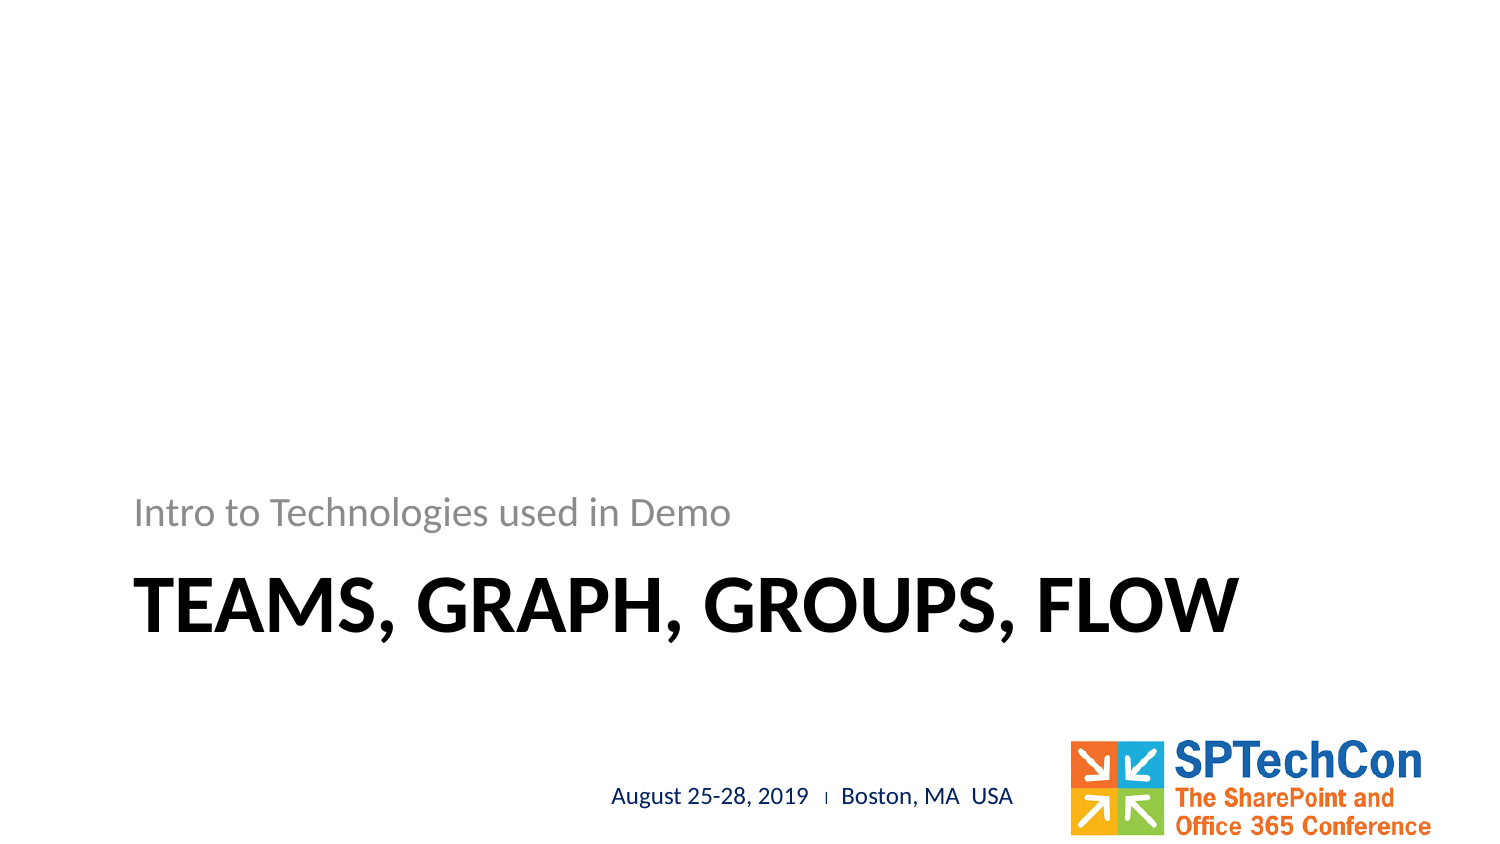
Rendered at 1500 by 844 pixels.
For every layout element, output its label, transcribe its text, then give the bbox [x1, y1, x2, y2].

picture [1064, 734, 1438, 840]
title Teams, Graph, Groups, Flow [118, 543, 1394, 710]
list Intro to Technologies used in Demo [118, 357, 1394, 543]
